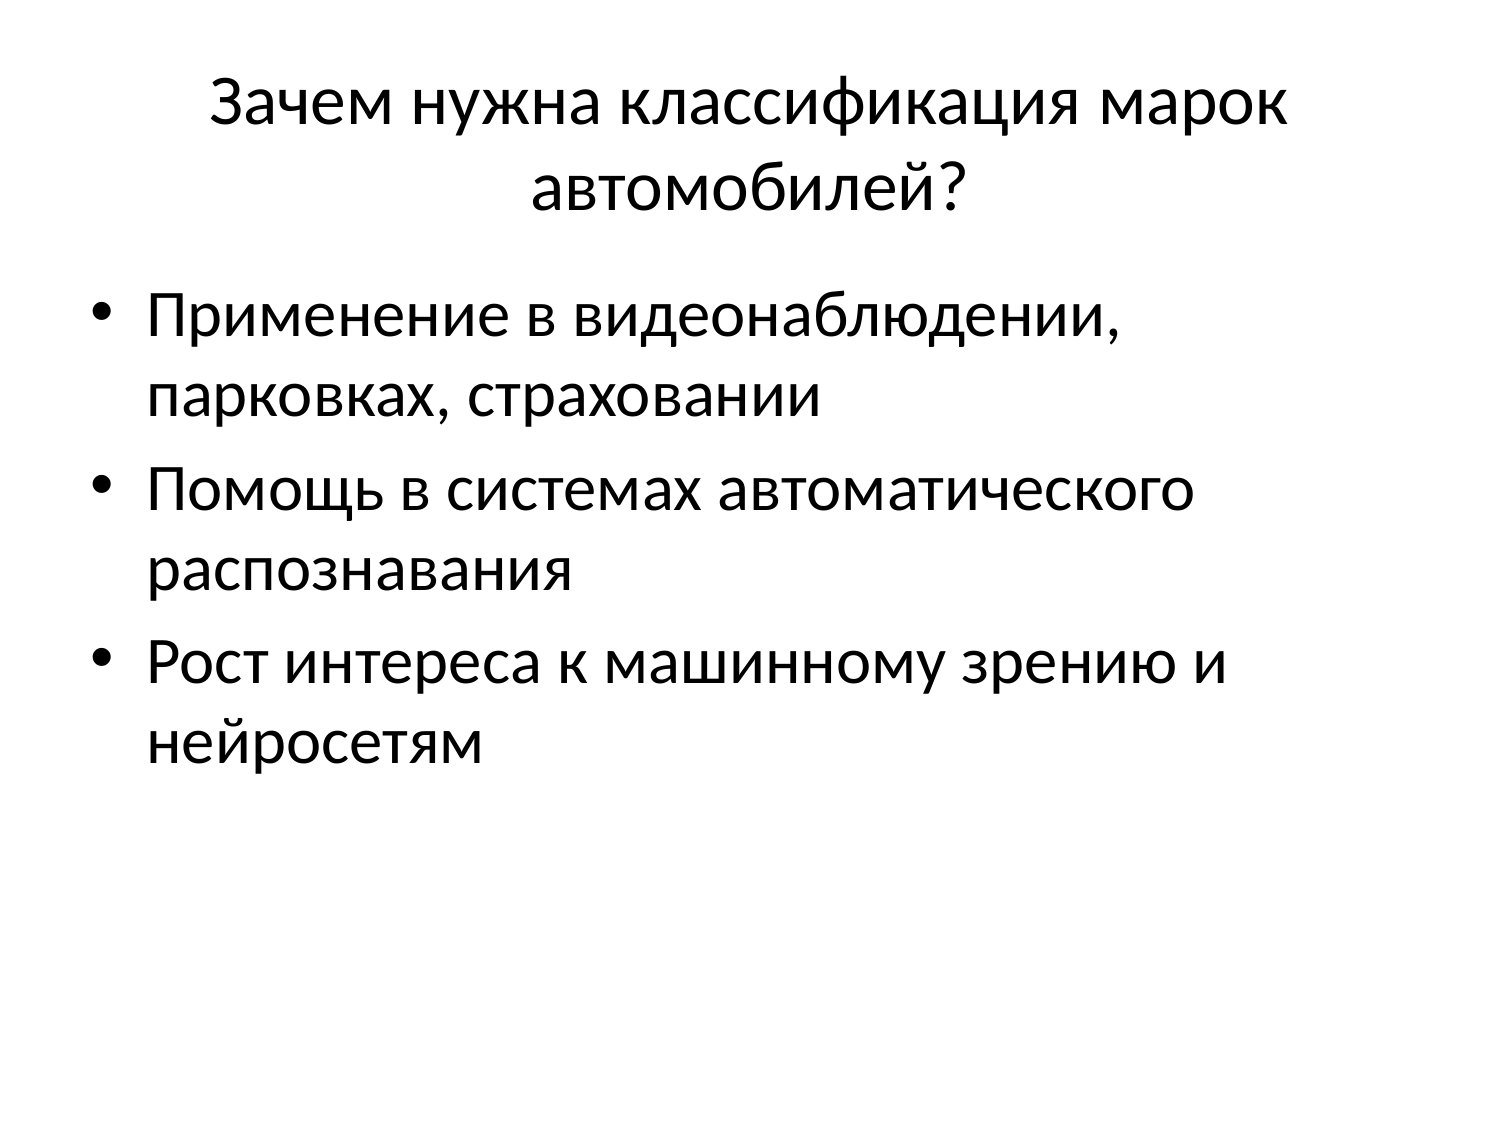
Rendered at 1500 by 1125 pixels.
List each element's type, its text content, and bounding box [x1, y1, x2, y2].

title Зачем нужна классификация марок автомобилей? [75, 45, 1425, 233]
list Применение в видеонаблюдении, парковках, страховании Помощь в системах автоматического распознавания Рост интереса к машинному зрению и нейросетям [75, 262, 1425, 1005]
